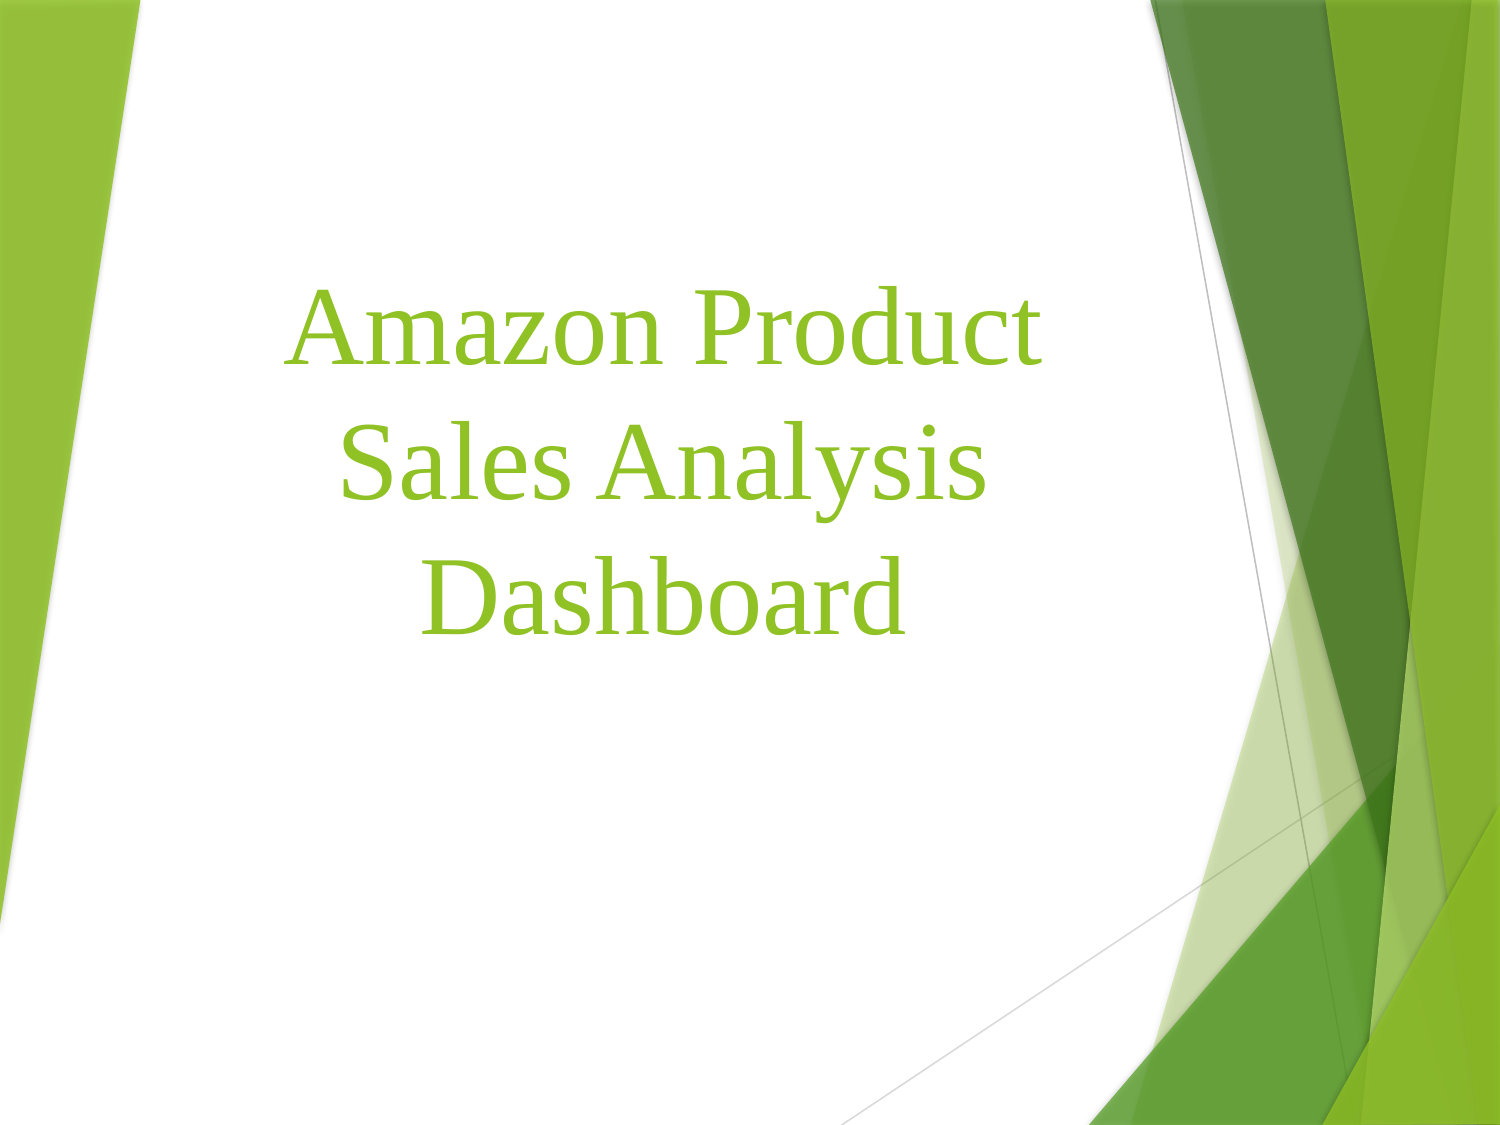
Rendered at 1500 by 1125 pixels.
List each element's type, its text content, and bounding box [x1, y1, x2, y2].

title Amazon Product Sales Analysis Dashboard [185, 394, 1142, 665]
